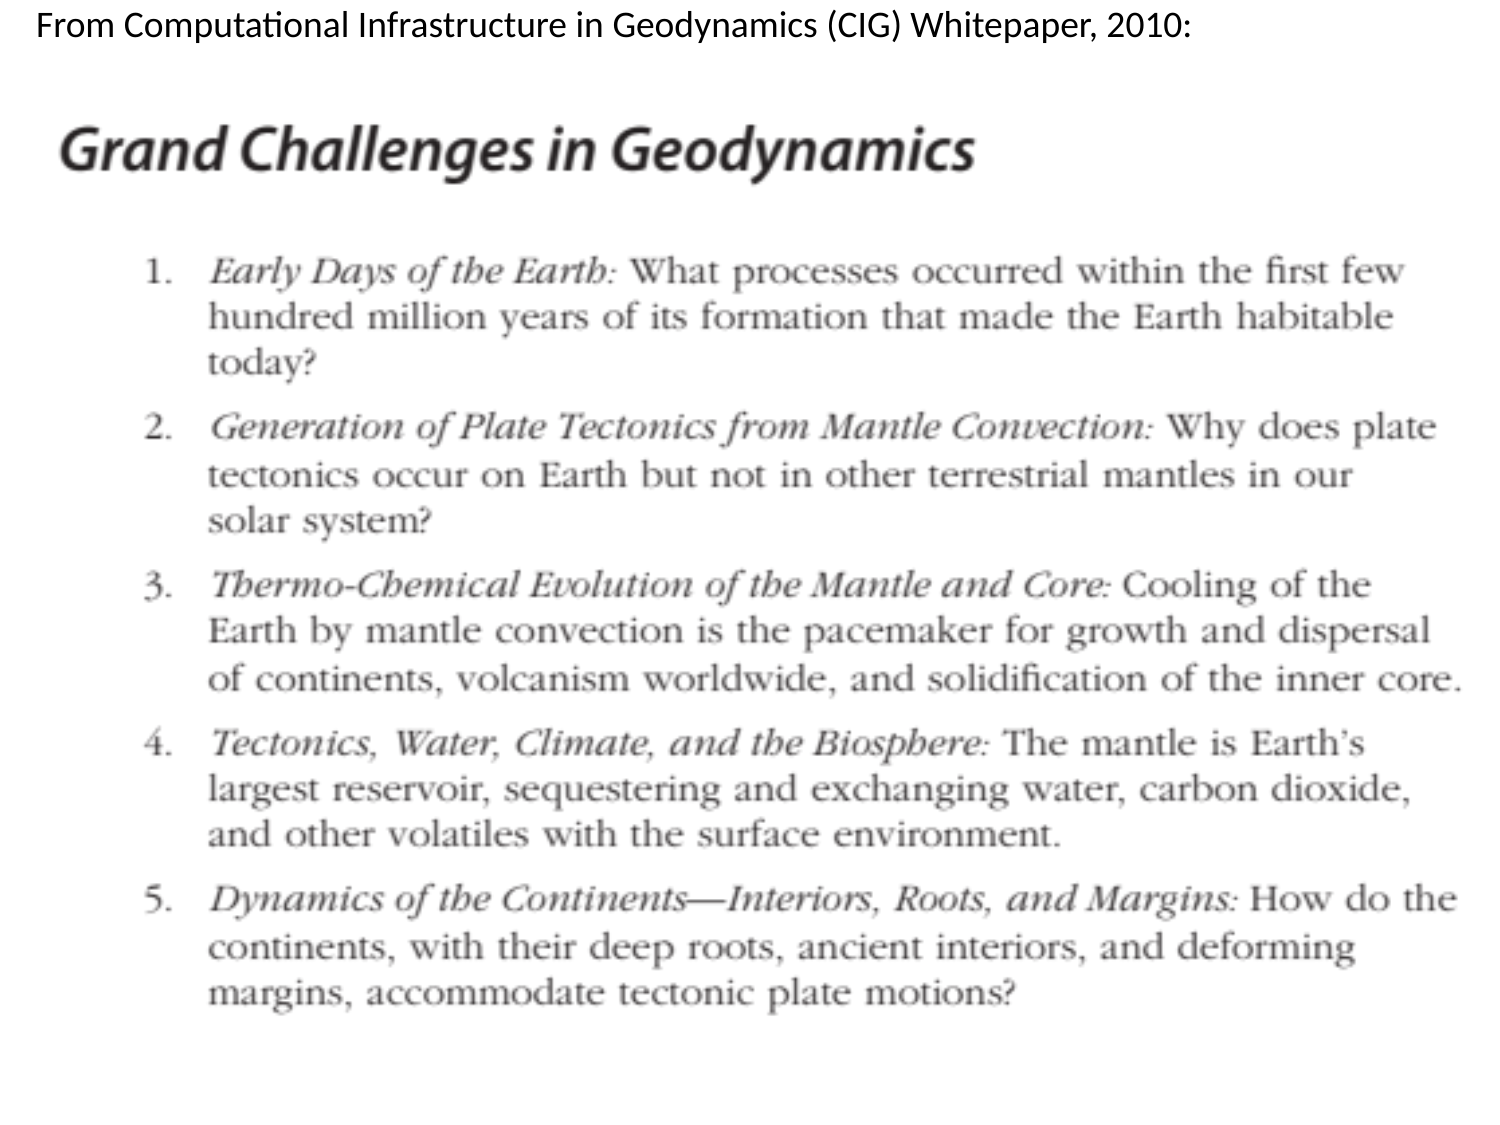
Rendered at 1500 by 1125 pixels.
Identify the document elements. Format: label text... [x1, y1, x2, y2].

picture [30, 115, 1496, 1024]
text_box From Computational Infrastructure in Geodynamics (CIG) Whitepaper, 2010: [21, 0, 1209, 52]
